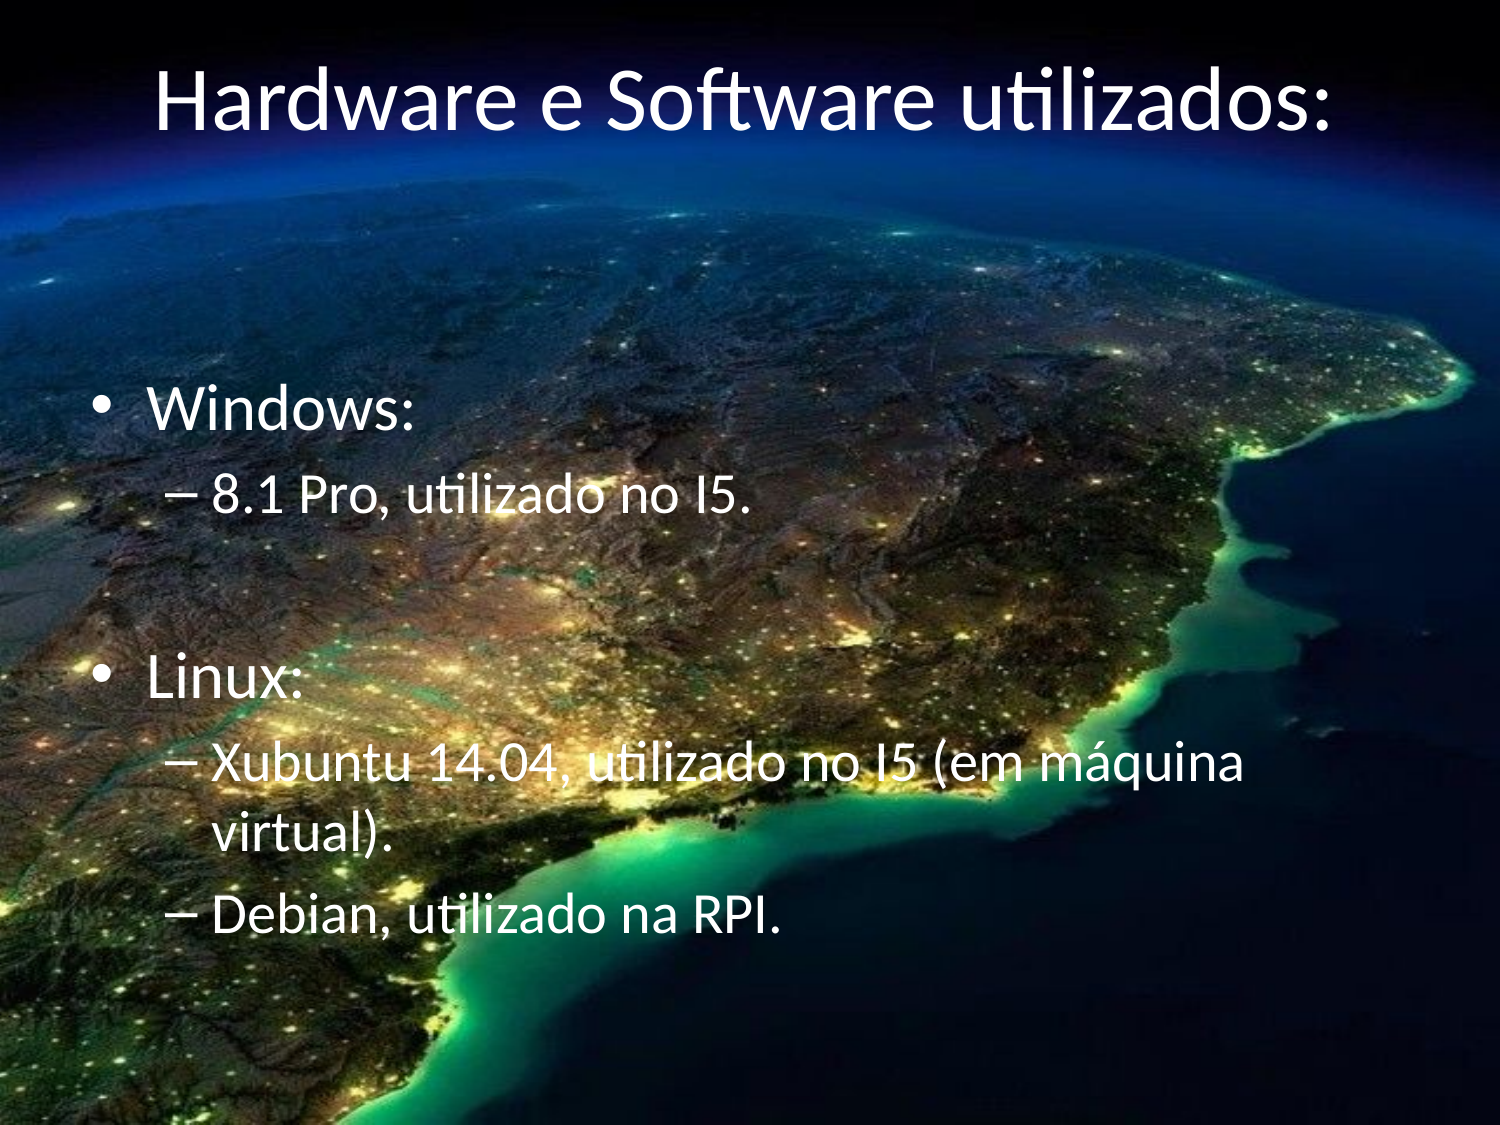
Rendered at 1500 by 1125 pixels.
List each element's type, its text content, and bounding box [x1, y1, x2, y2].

title Hardware e Software utilizados: [70, 0, 1421, 188]
picture [0, 0, 1500, 1125]
list Windows: 8.1 Pro, utilizado no I5. Linux: Xubuntu 14.04, utilizado no I5 (em máquina virtual). Debian, utilizado na RPI. [75, 262, 1425, 1090]
